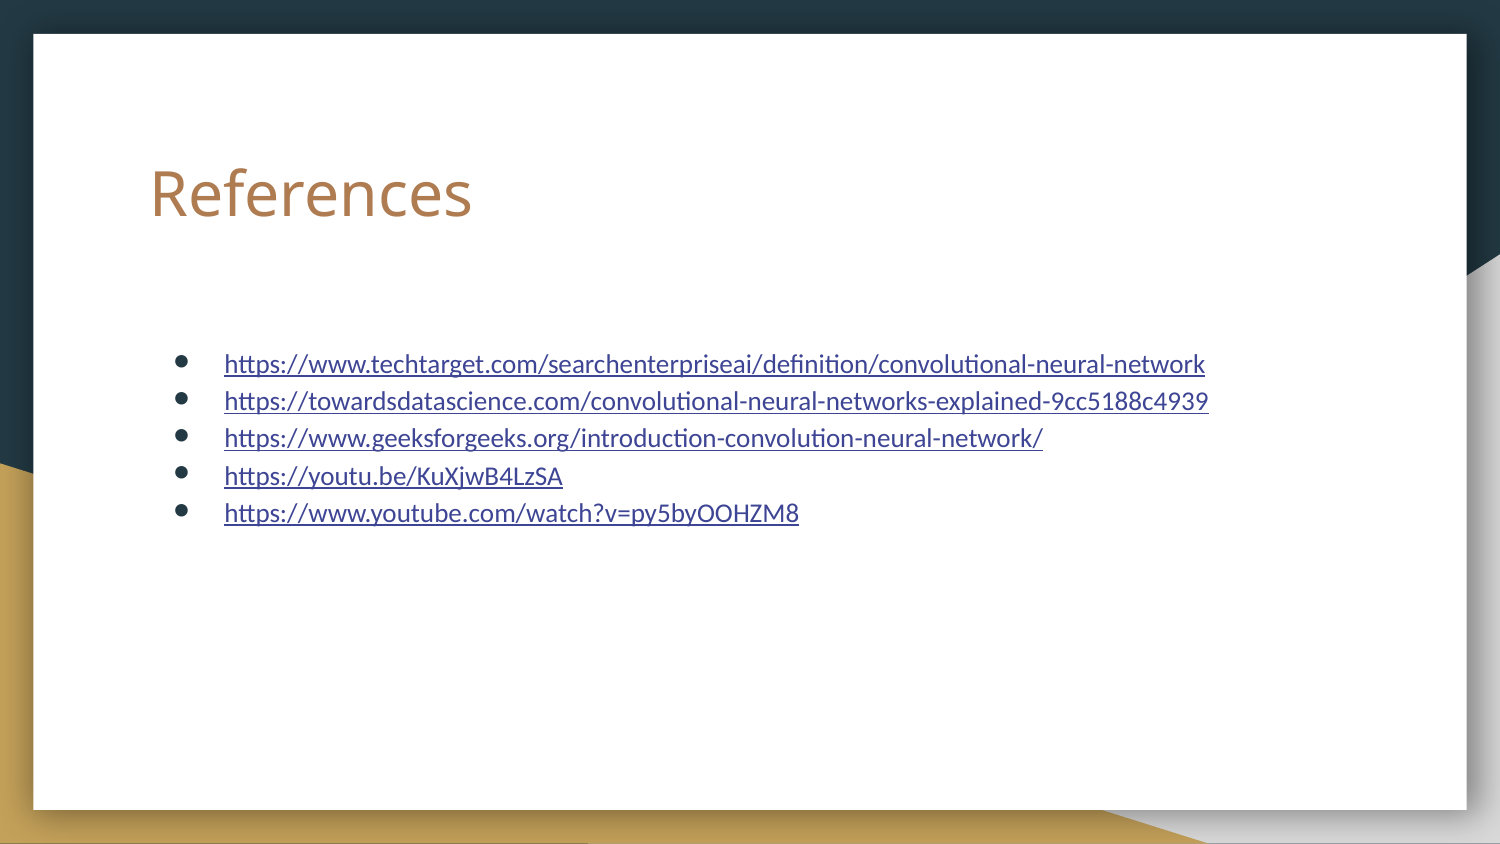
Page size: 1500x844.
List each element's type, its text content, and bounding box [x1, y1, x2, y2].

list https://www.techtarget.com/searchenterpriseai/definition/convolutional-neural-network https://towardsdatascience.com/convolutional-neural-networks-explained-9cc5188c4939 https://www.geeksforgeeks.org/introduction-convolution-neural-network/ https://youtu.be/KuXjwB4LzSA https://www.youtube.com/watch?v=py5byOOHZM8 [134, 326, 1366, 729]
title References [134, 138, 1366, 296]
